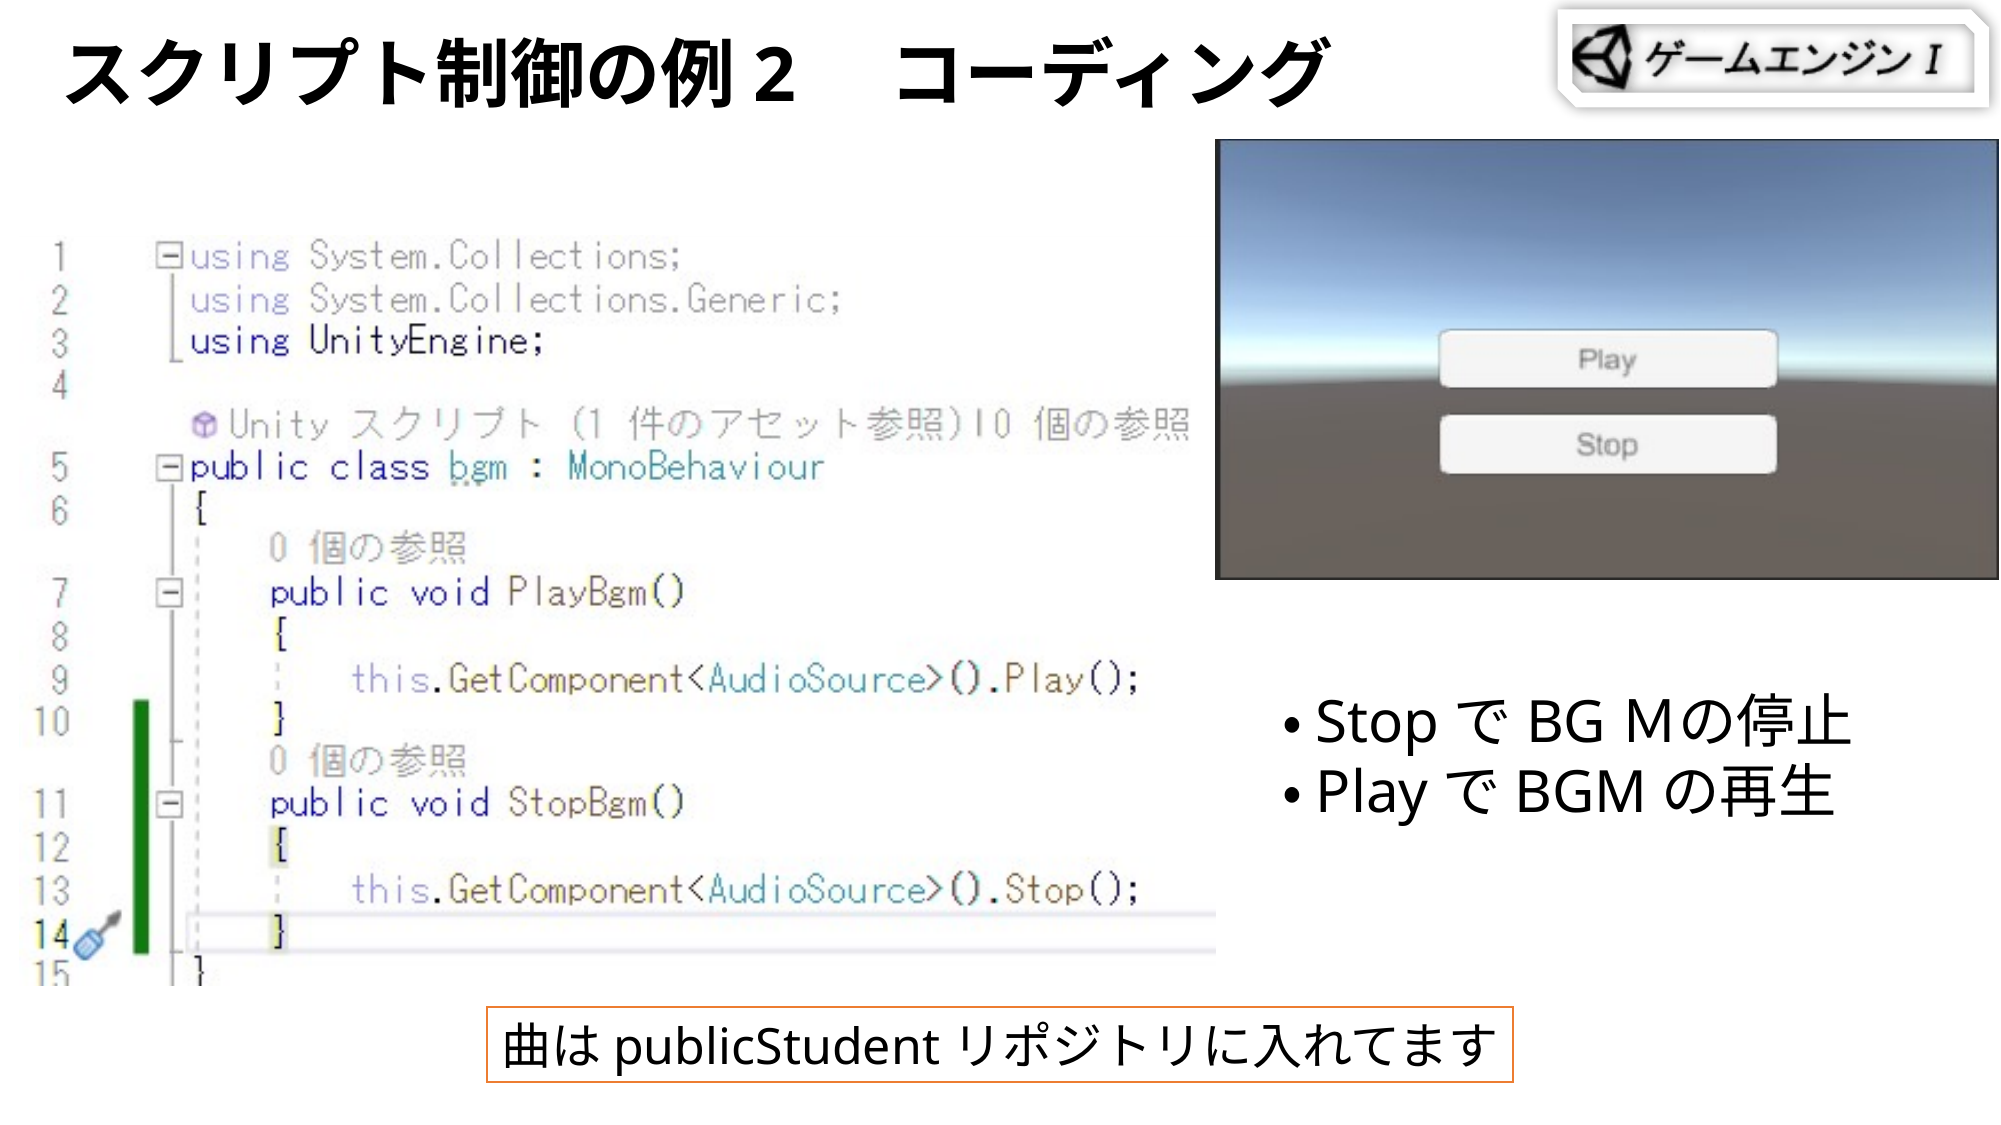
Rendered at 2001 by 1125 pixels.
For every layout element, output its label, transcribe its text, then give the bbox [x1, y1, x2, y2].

text_box 曲はpublicStudentリポジトリに入れてます [486, 1006, 1514, 1083]
text_box スクリプト制御の例2 コーディング [45, 19, 1456, 128]
picture [19, 139, 1999, 986]
picture [1564, 16, 1982, 100]
text_box ・StopでBGＭの停止 ・PlayでBGMの再生 [1267, 676, 1869, 832]
